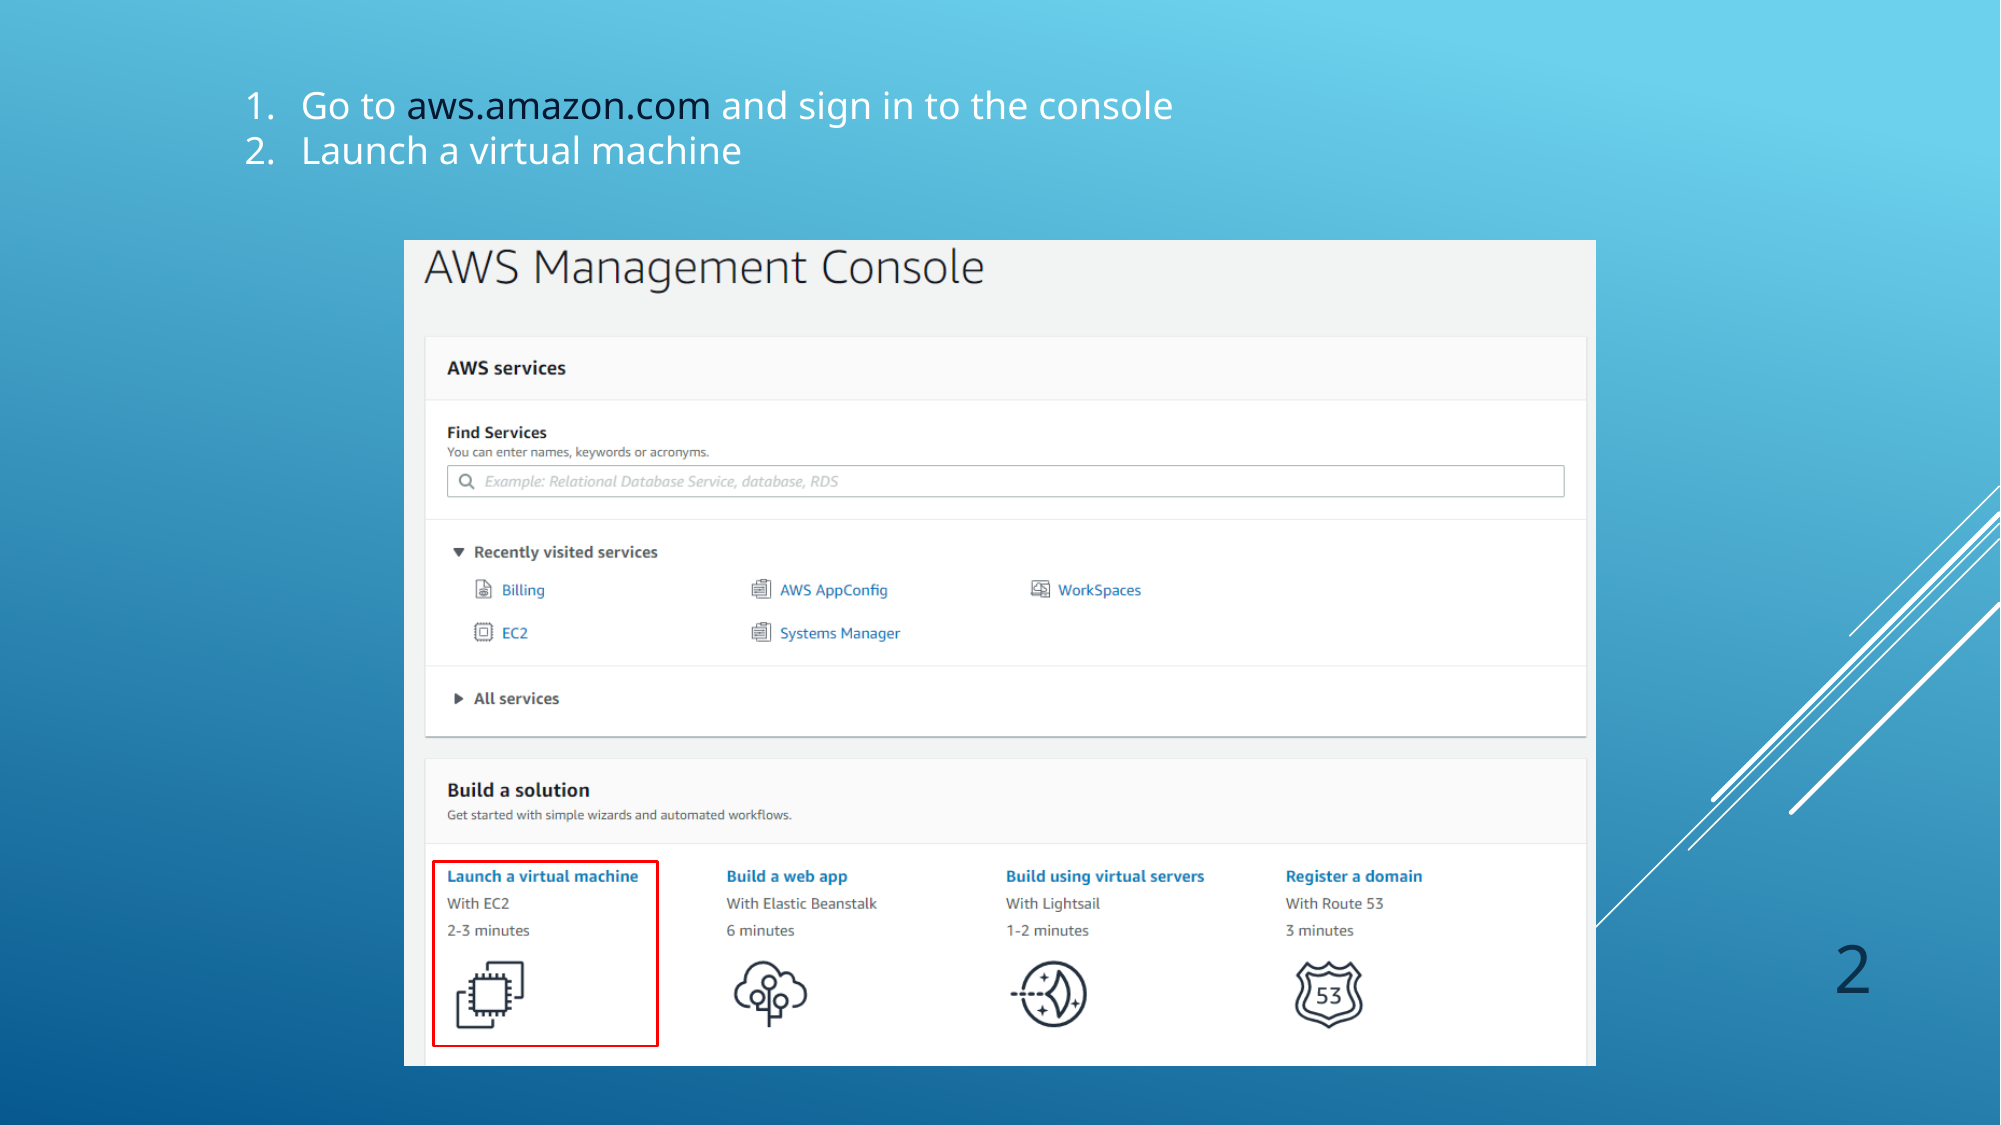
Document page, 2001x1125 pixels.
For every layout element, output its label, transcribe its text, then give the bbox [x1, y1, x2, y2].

text_box Go to aws.amazon.com and sign in to the console Launch a virtual machine [229, 74, 1857, 179]
picture [404, 240, 1596, 1066]
slide_number 2 [1700, 915, 1888, 1025]
